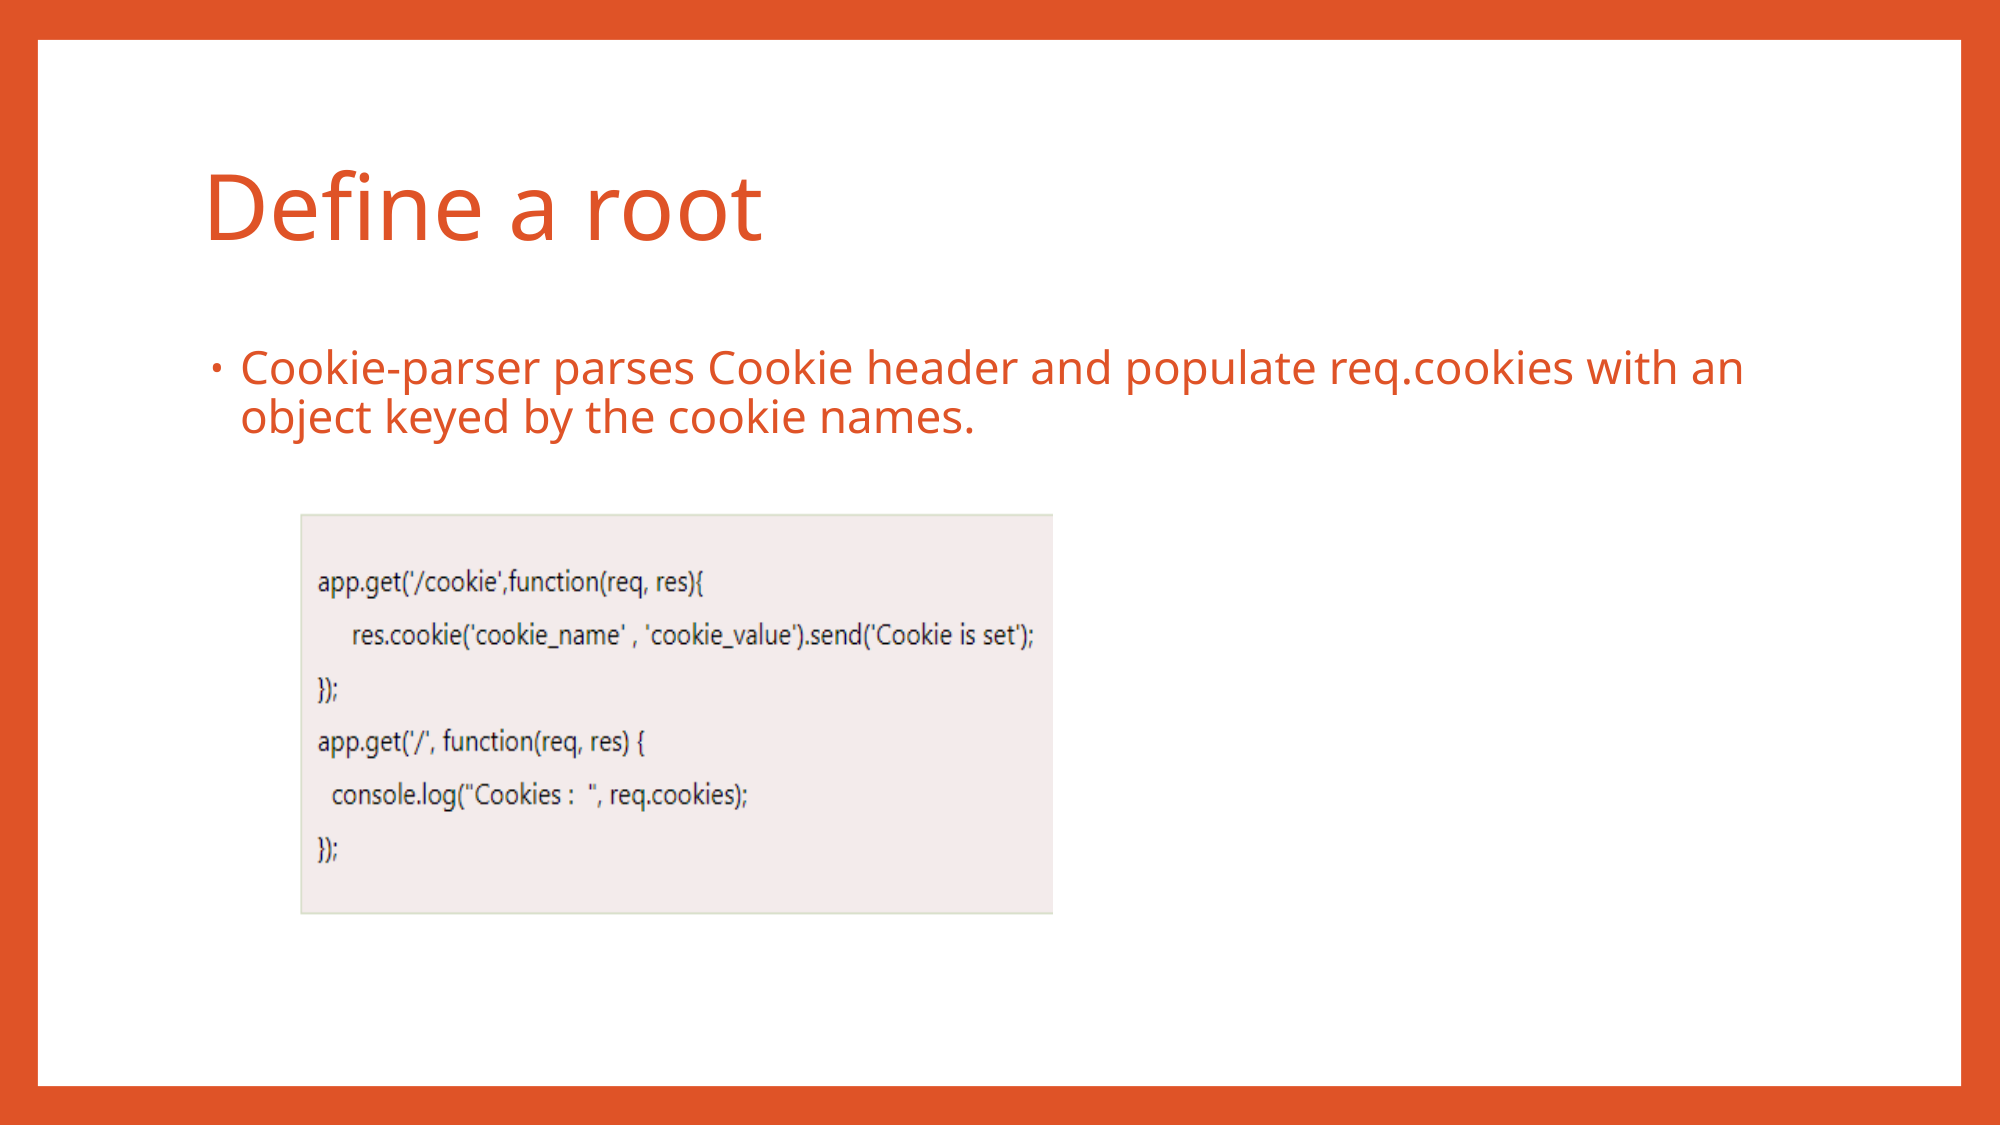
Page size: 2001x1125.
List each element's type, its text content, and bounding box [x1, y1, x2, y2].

title Define a root [187, 99, 1808, 323]
list Cookie-parser parses Cookie header and populate req.cookies with an object keyed by the cookie names. [187, 337, 1808, 1000]
picture [295, 508, 1053, 923]
